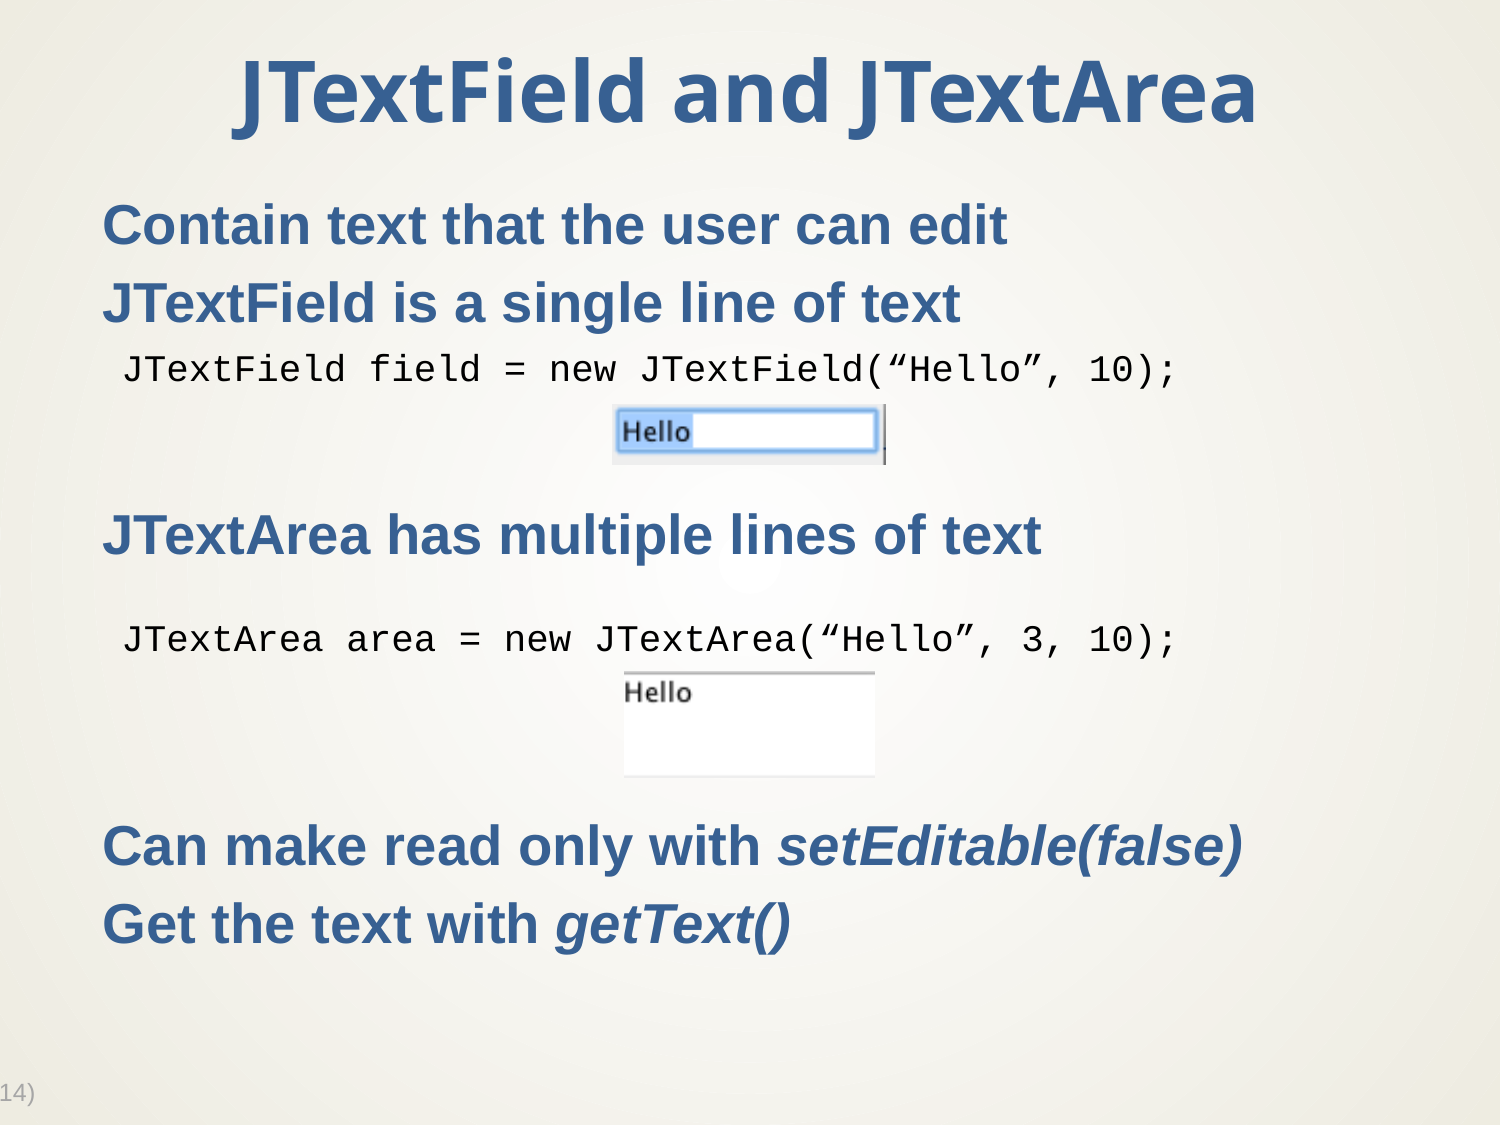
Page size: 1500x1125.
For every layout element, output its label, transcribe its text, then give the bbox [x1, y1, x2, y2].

text_box JTextField field = new JTextField(“Hello”, 10); [106, 336, 1194, 397]
text_box JTextArea area = new JTextArea(“Hello”, 3, 10); [106, 606, 1194, 667]
picture [612, 404, 886, 466]
title JTextField and JTextArea [0, 24, 1500, 166]
list Contain text that the user can edit JTextField is a single line of text JTextArea has multiple lines of text Can make read only with setEditable(false) Get the text with getText() [56, 187, 1444, 1036]
picture [624, 671, 876, 779]
